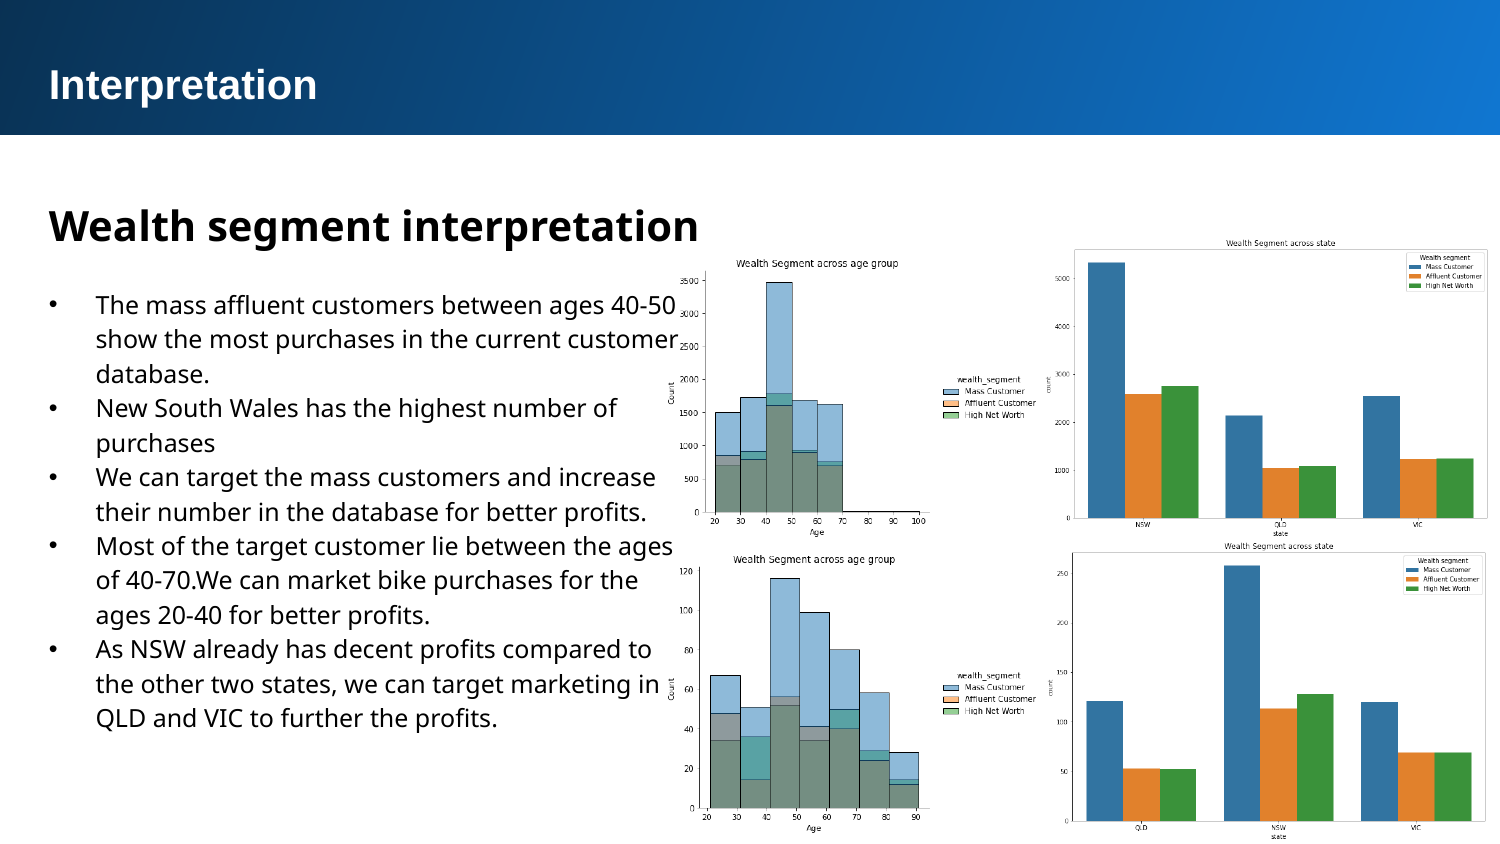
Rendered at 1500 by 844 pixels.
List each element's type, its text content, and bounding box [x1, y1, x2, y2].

text_box Wealth segment interpretation [33, 177, 1439, 266]
picture [662, 235, 1491, 844]
text_box Interpretation [33, 43, 1439, 124]
text_box The mass affluent customers between ages 40-50 show the most purchases in the current customer database. New South Wales has the highest number of purchases We can target the mass customers and increase their number in the database for better profits. Most of the target customer lie between the ages of 40-70.We can market bike purchases for the ages 20-40 for better profits. As NSW already has decent profits compared to the other two states, we can target marketing in QLD and VIC to further the profits. [33, 269, 659, 748]
text_box [0, 0, 1500, 135]
